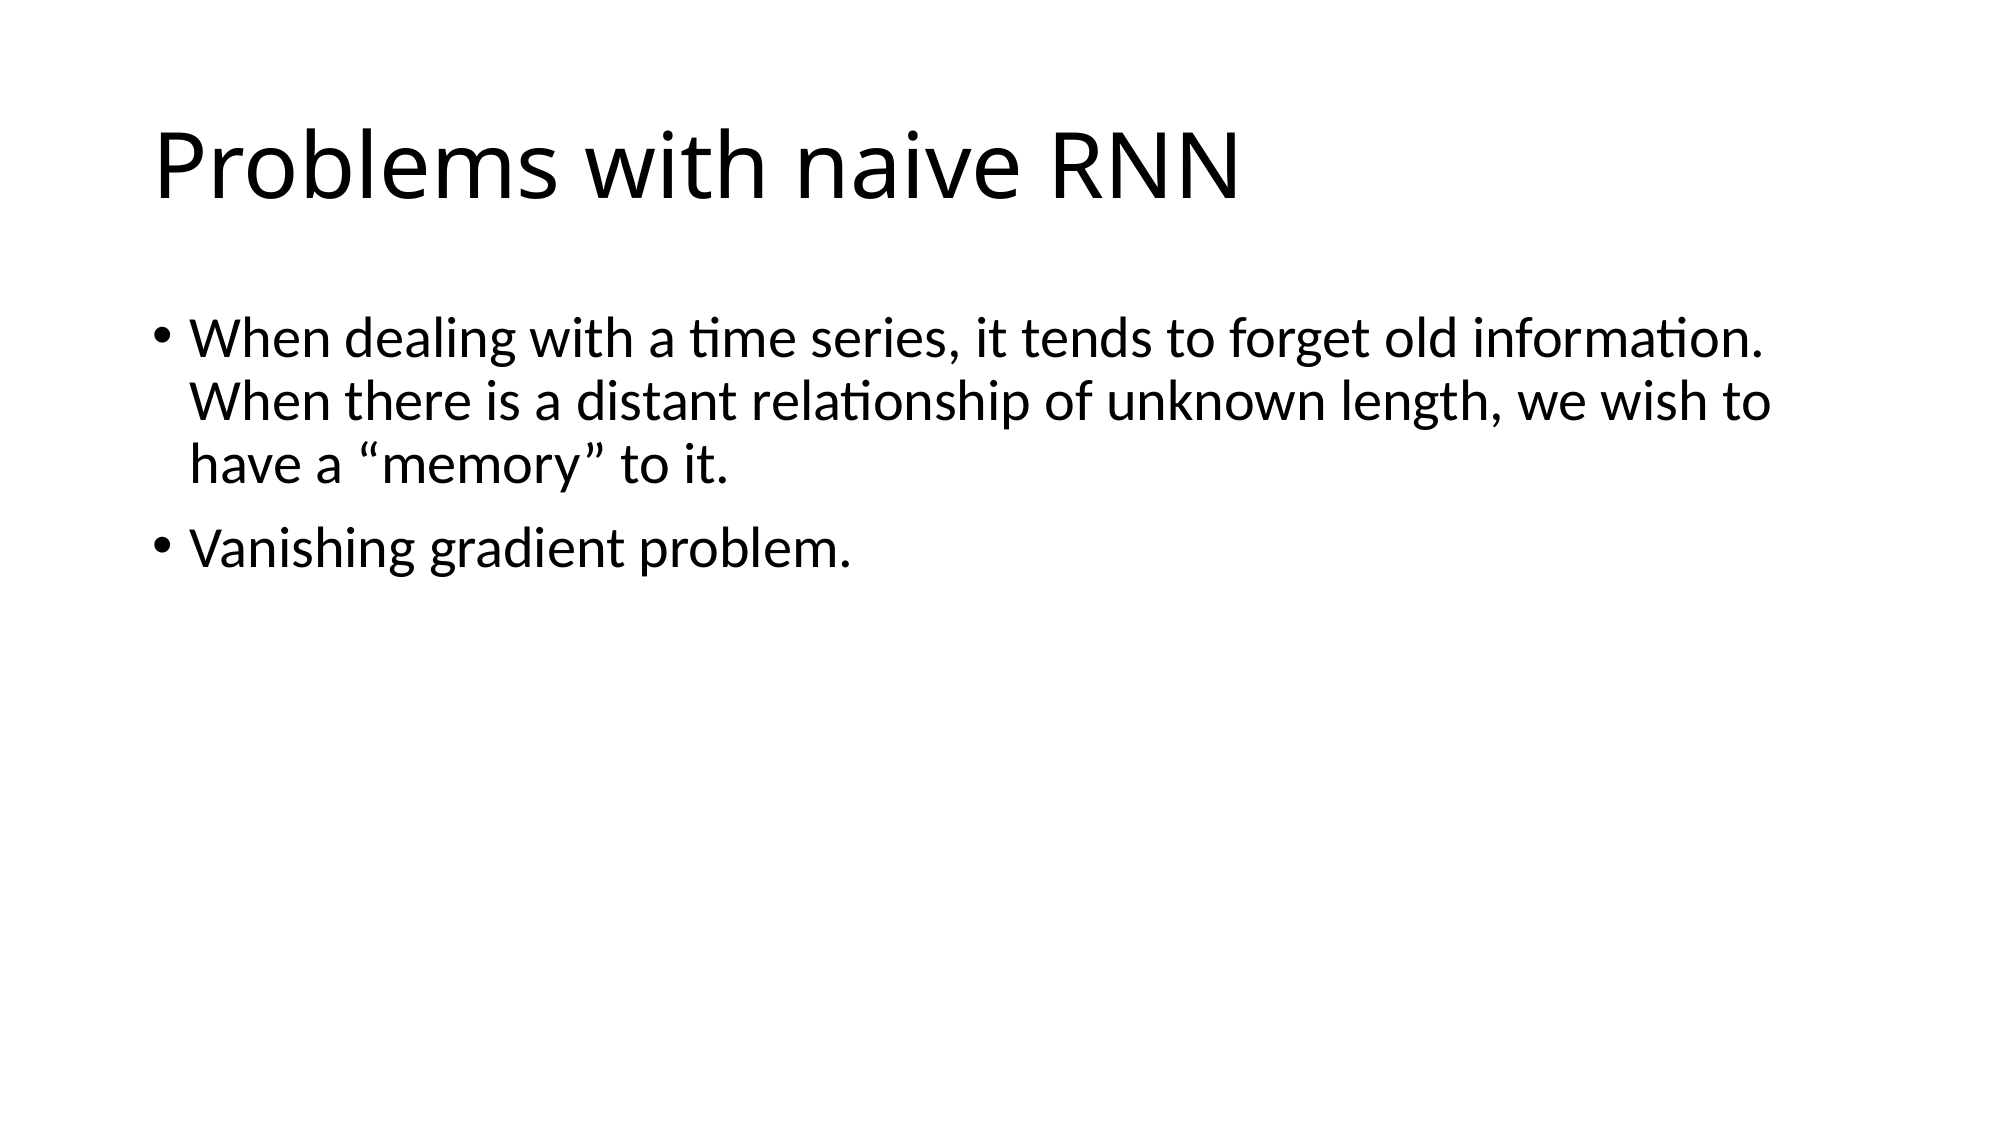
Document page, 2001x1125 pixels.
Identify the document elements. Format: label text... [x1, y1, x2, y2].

title Problems with naive RNN [137, 59, 1863, 278]
list When dealing with a time series, it tends to forget old information. When there is a distant relationship of unknown length, we wish to have a “memory” to it. Vanishing gradient problem. [137, 299, 1863, 1014]
